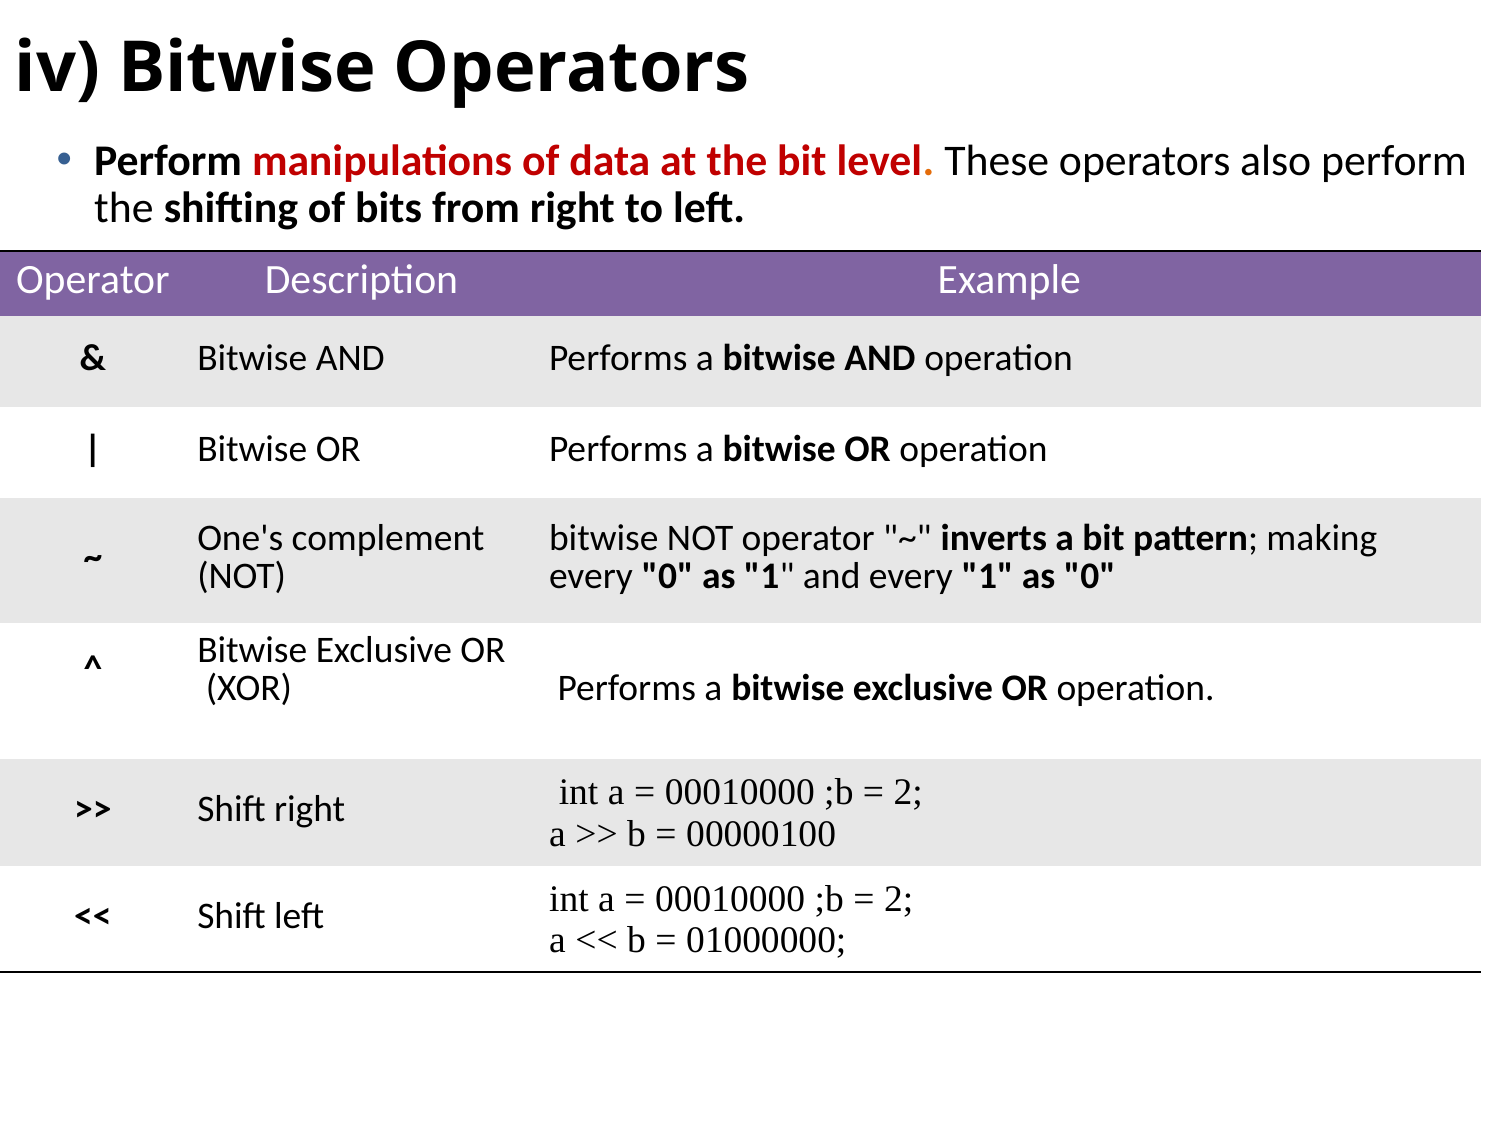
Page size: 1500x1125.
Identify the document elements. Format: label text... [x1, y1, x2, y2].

table_cell | [0, 407, 186, 498]
table_cell >> [0, 759, 186, 866]
table_cell Performs a bitwise OR operation [537, 407, 1481, 498]
table_cell Bitwise OR [186, 407, 537, 498]
table_cell One's complement (NOT) [186, 498, 537, 623]
table_cell Shift left [186, 866, 537, 971]
table_cell ~ [0, 498, 186, 623]
text_box iv) Bitwise Operators [0, 13, 1371, 113]
table_cell Performs a bitwise AND operation [537, 316, 1481, 407]
table_header Example [537, 252, 1481, 316]
table_cell Bitwise Exclusive OR (XOR) [186, 623, 537, 759]
table_cell ^ [0, 623, 186, 759]
table_cell Bitwise AND [186, 316, 537, 407]
table_header Description [186, 252, 537, 316]
table_header Operator [0, 252, 186, 316]
table_cell Shift right [186, 759, 537, 866]
table_cell Performs a bitwise exclusive OR operation. [537, 623, 1481, 759]
table_cell & [0, 316, 186, 407]
table_cell int a = 00010000 ;b = 2; a << b = 01000000; [537, 866, 1481, 971]
table_cell int a = 00010000 ;b = 2; a >> b = 00000100 [537, 759, 1481, 866]
table_cell bitwise NOT operator "~" inverts a bit pattern; making every "0" as "1" and every "1" as "0" [537, 498, 1481, 623]
table_cell << [0, 866, 186, 971]
text_box Perform manipulations of data at the bit level. These operators also perform the shifting of bits from right to left. [41, 130, 1500, 240]
